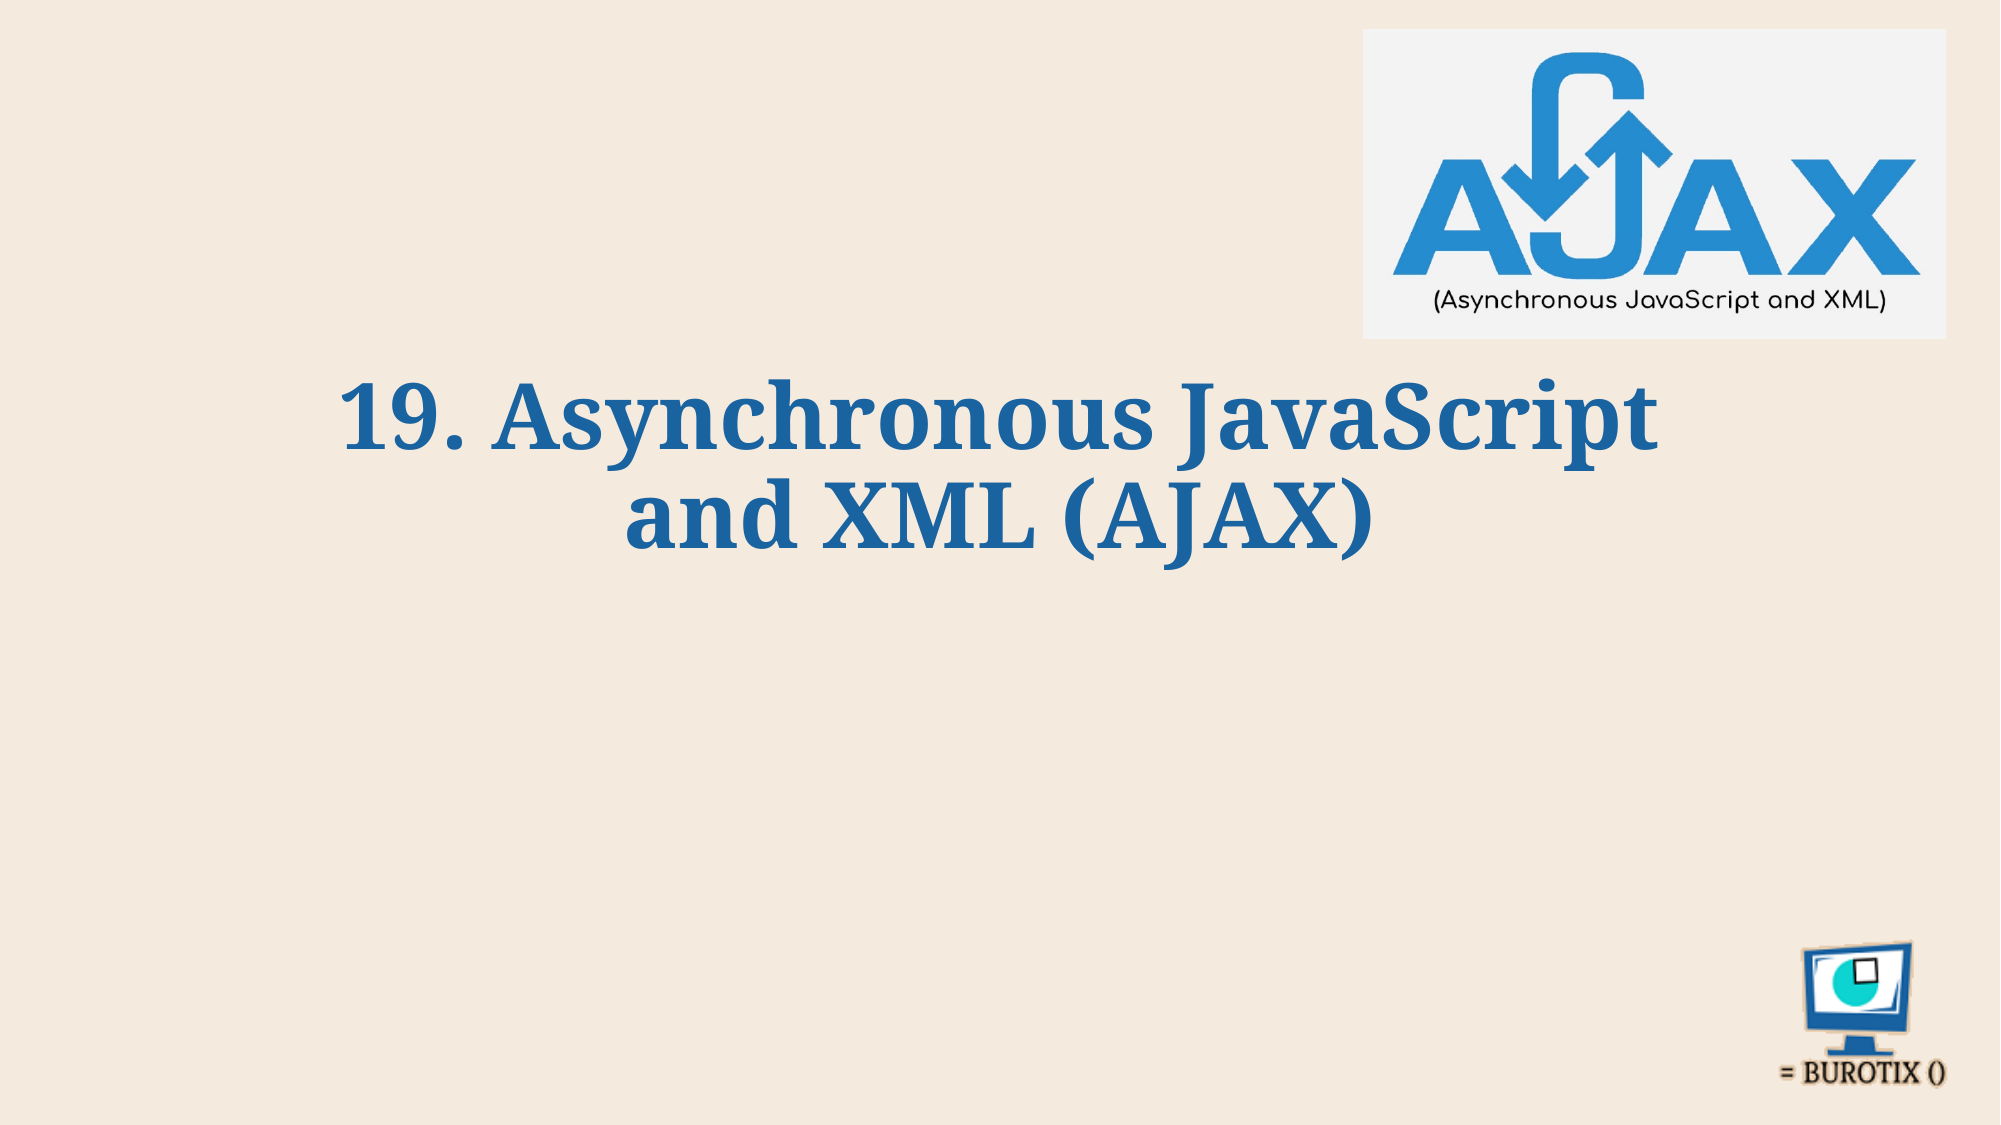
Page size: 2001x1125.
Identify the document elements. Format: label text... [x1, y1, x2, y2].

picture [1776, 938, 1949, 1089]
title 19. Asynchronous JavaScript and XML (AJAX) [249, 184, 1750, 576]
picture [1362, 29, 1946, 339]
